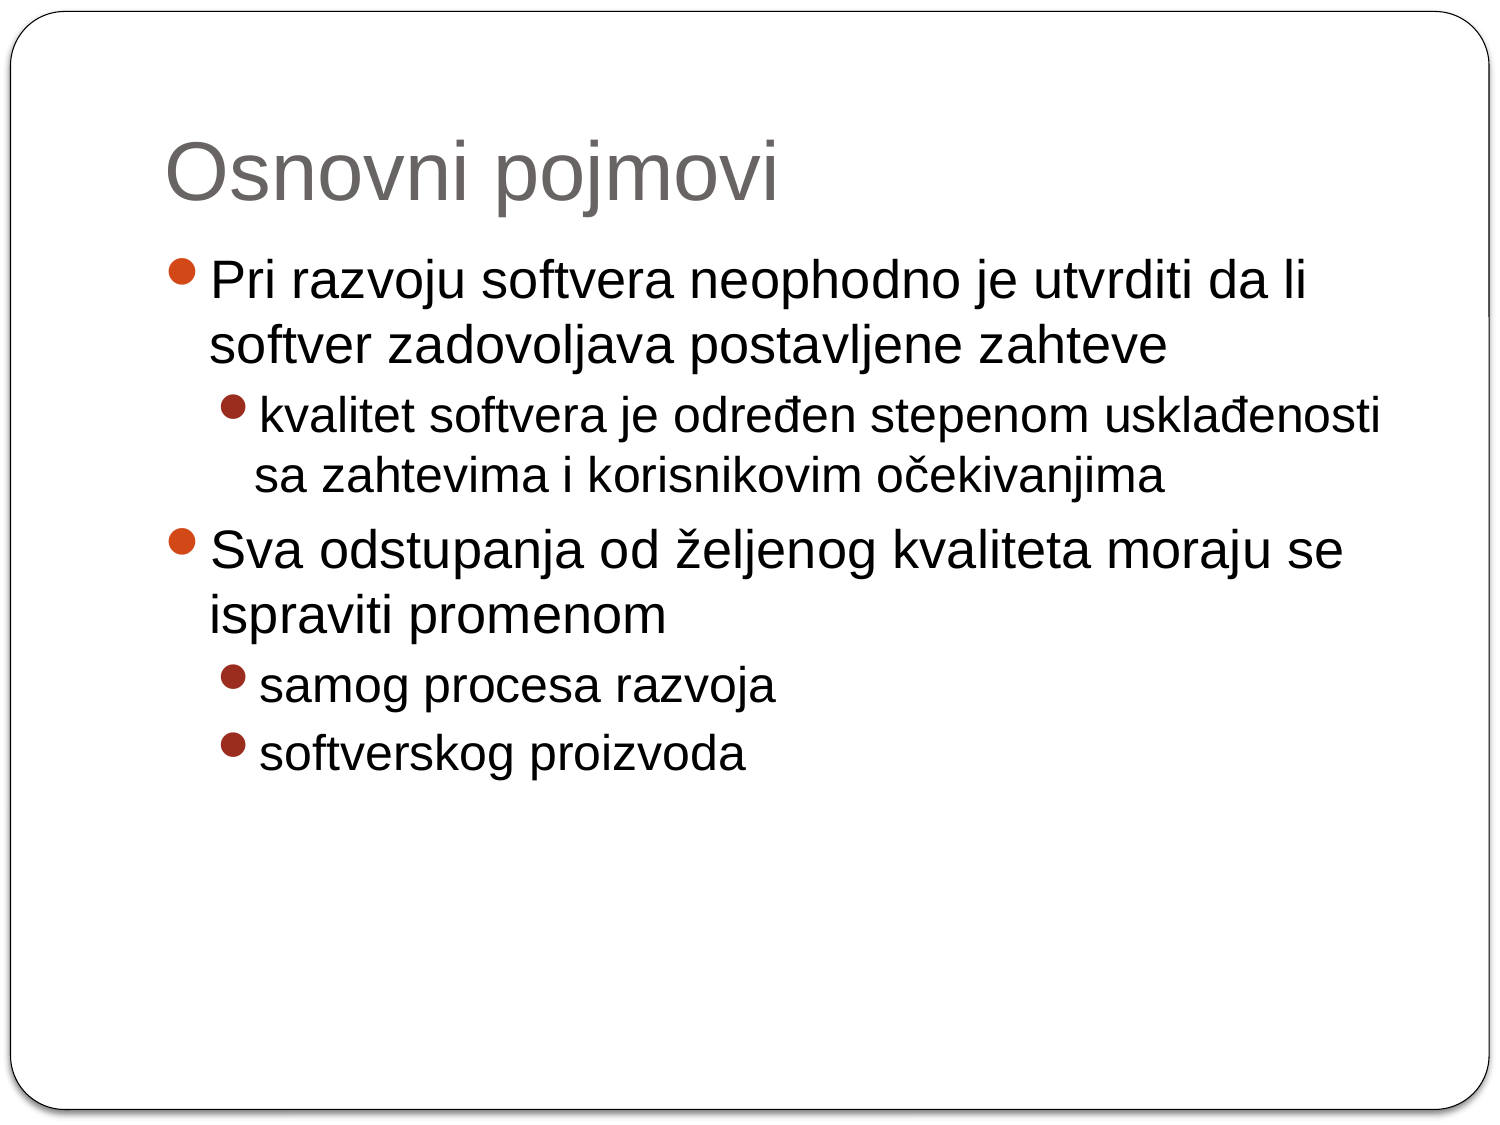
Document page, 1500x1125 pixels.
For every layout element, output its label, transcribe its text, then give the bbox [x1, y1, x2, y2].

title Osnovni pojmovi [150, 45, 1425, 233]
list Pri razvoju softvera neophodno je utvrditi da li softver zadovoljava postavljene zahteve kvalitet softvera je određen stepenom usklađenosti sa zahtevima i korisnikovim očekivanjima Sva odstupanja od željenog kvaliteta moraju se ispraviti promenom samog procesa razvoja softverskog proizvoda [150, 237, 1425, 988]
